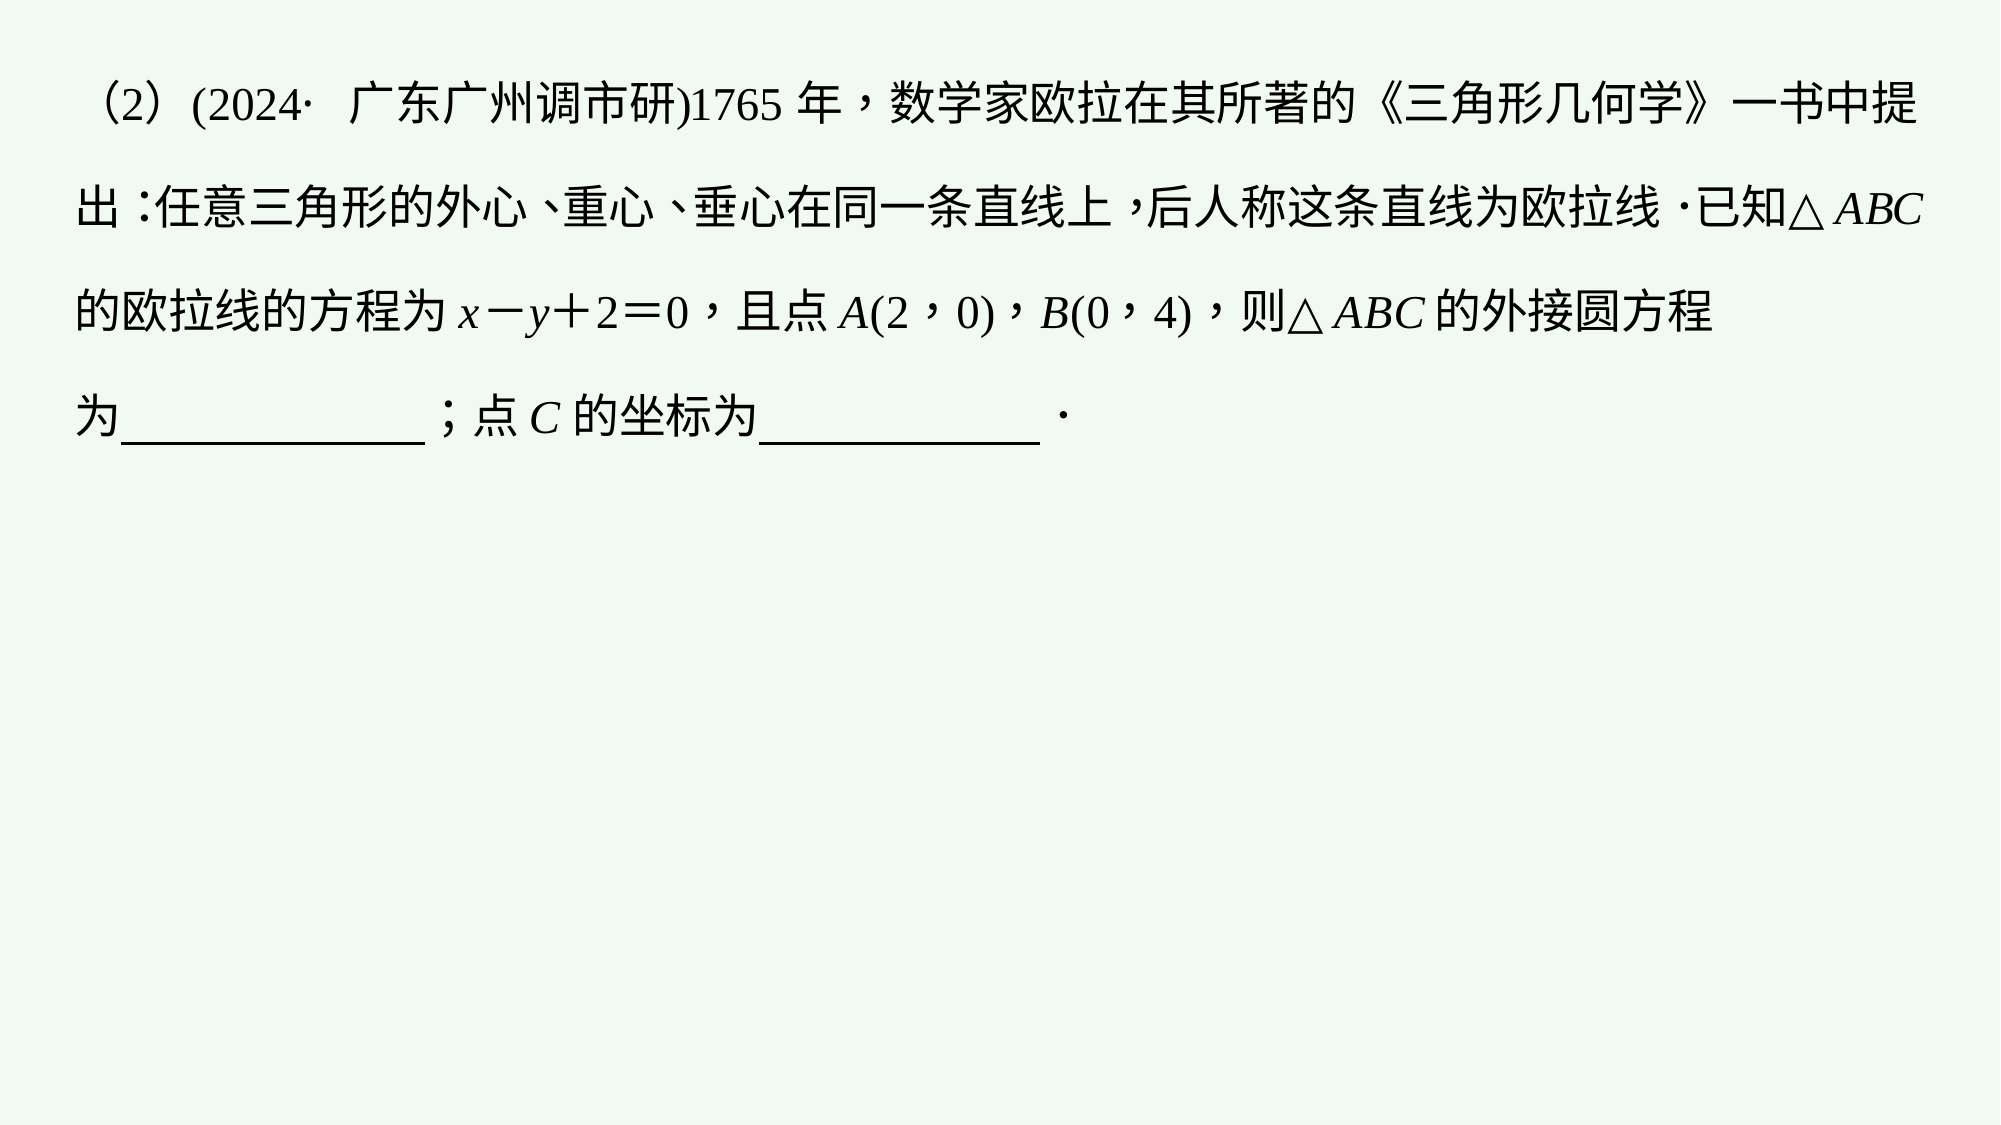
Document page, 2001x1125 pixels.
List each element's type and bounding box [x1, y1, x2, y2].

text_box [74, 49, 1926, 541]
